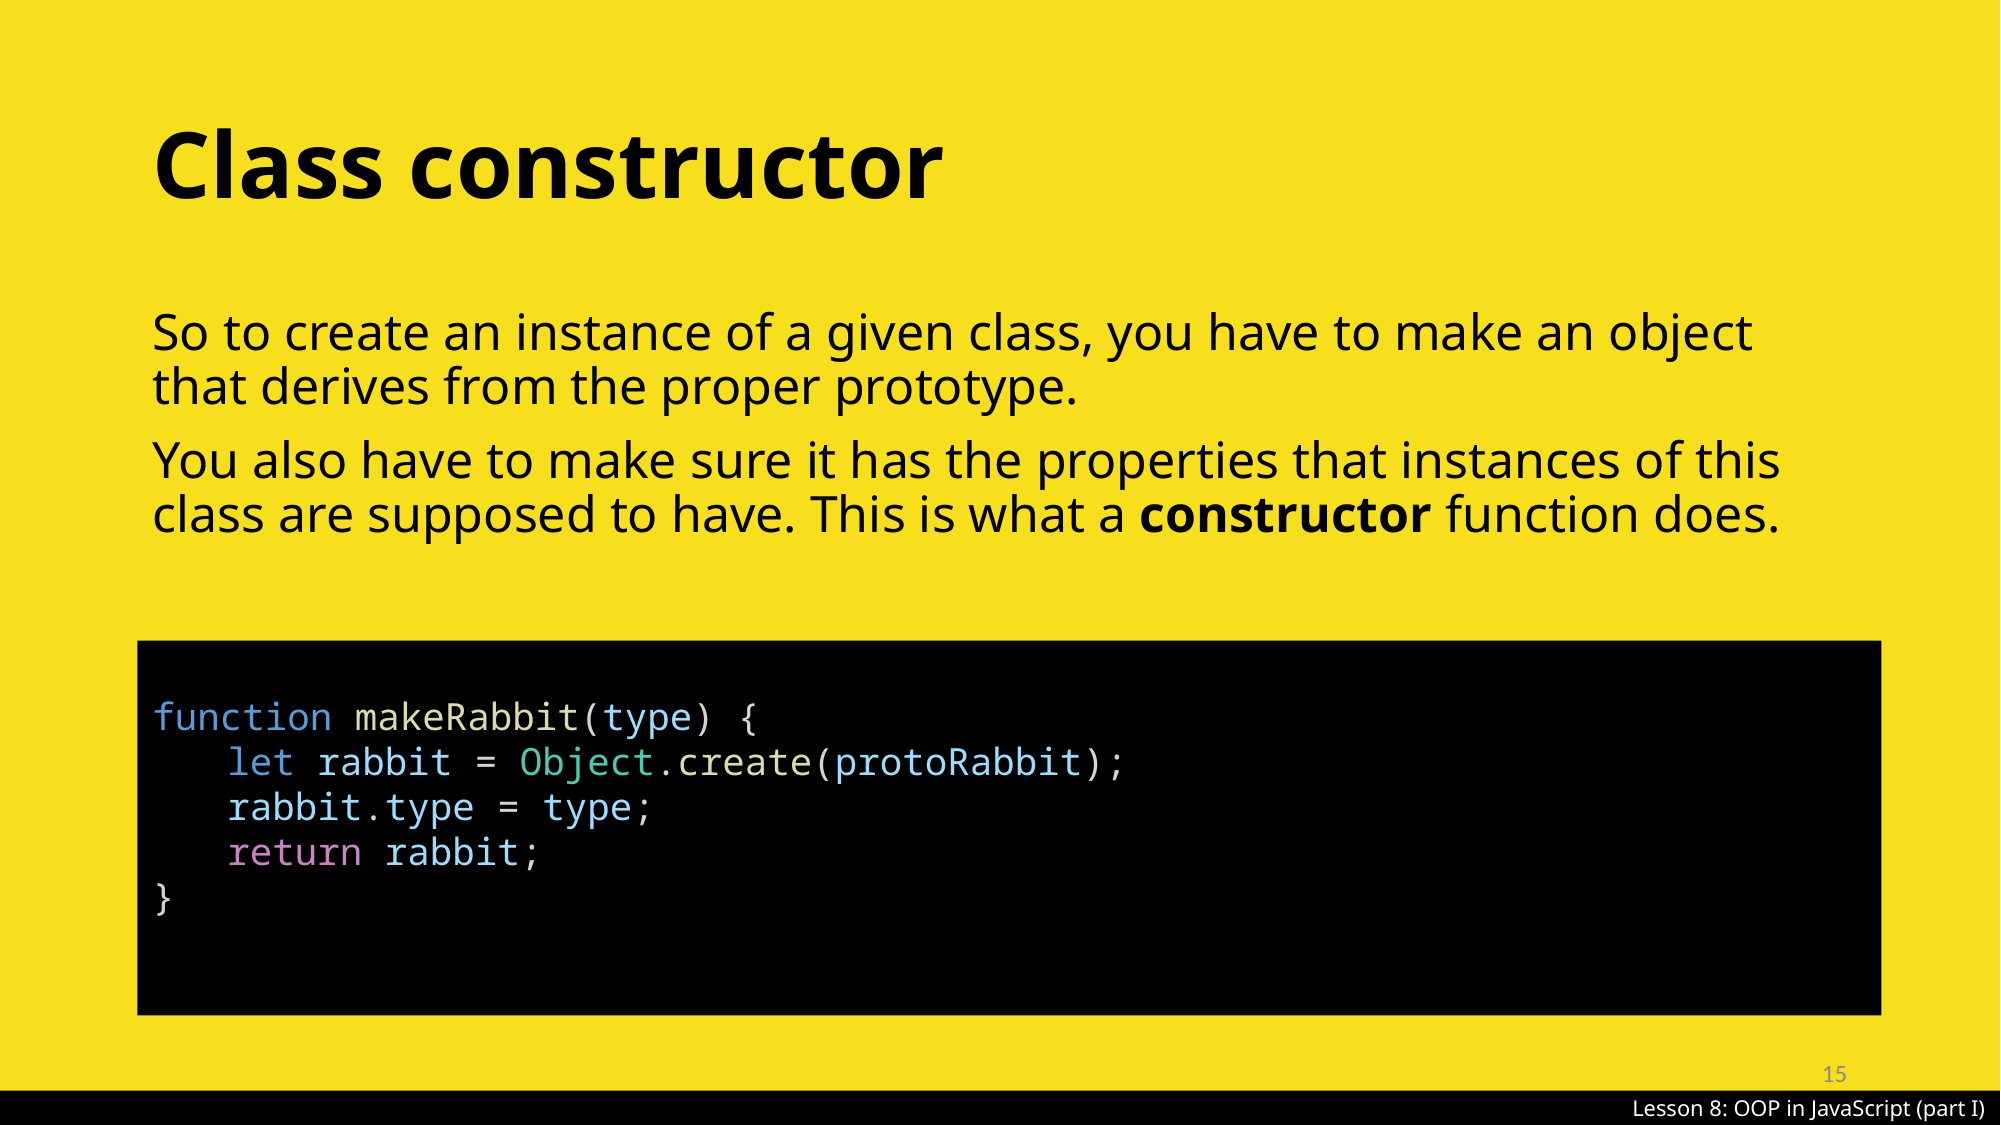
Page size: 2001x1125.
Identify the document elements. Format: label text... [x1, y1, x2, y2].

list So to create an instance of a given class, you have to make an object that derives from the proper prototype. You also have to make sure it has the properties that instances of this class are supposed to have. This is what a constructor function does. [137, 299, 1863, 582]
text_box function makeRabbit(type) { let rabbit = Object.create(protoRabbit); rabbit.type = type; return rabbit; } [137, 640, 1882, 1016]
title Class constructor [137, 59, 1863, 278]
slide_number 15 [1412, 1042, 1863, 1086]
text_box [0, 1086, 2000, 1125]
